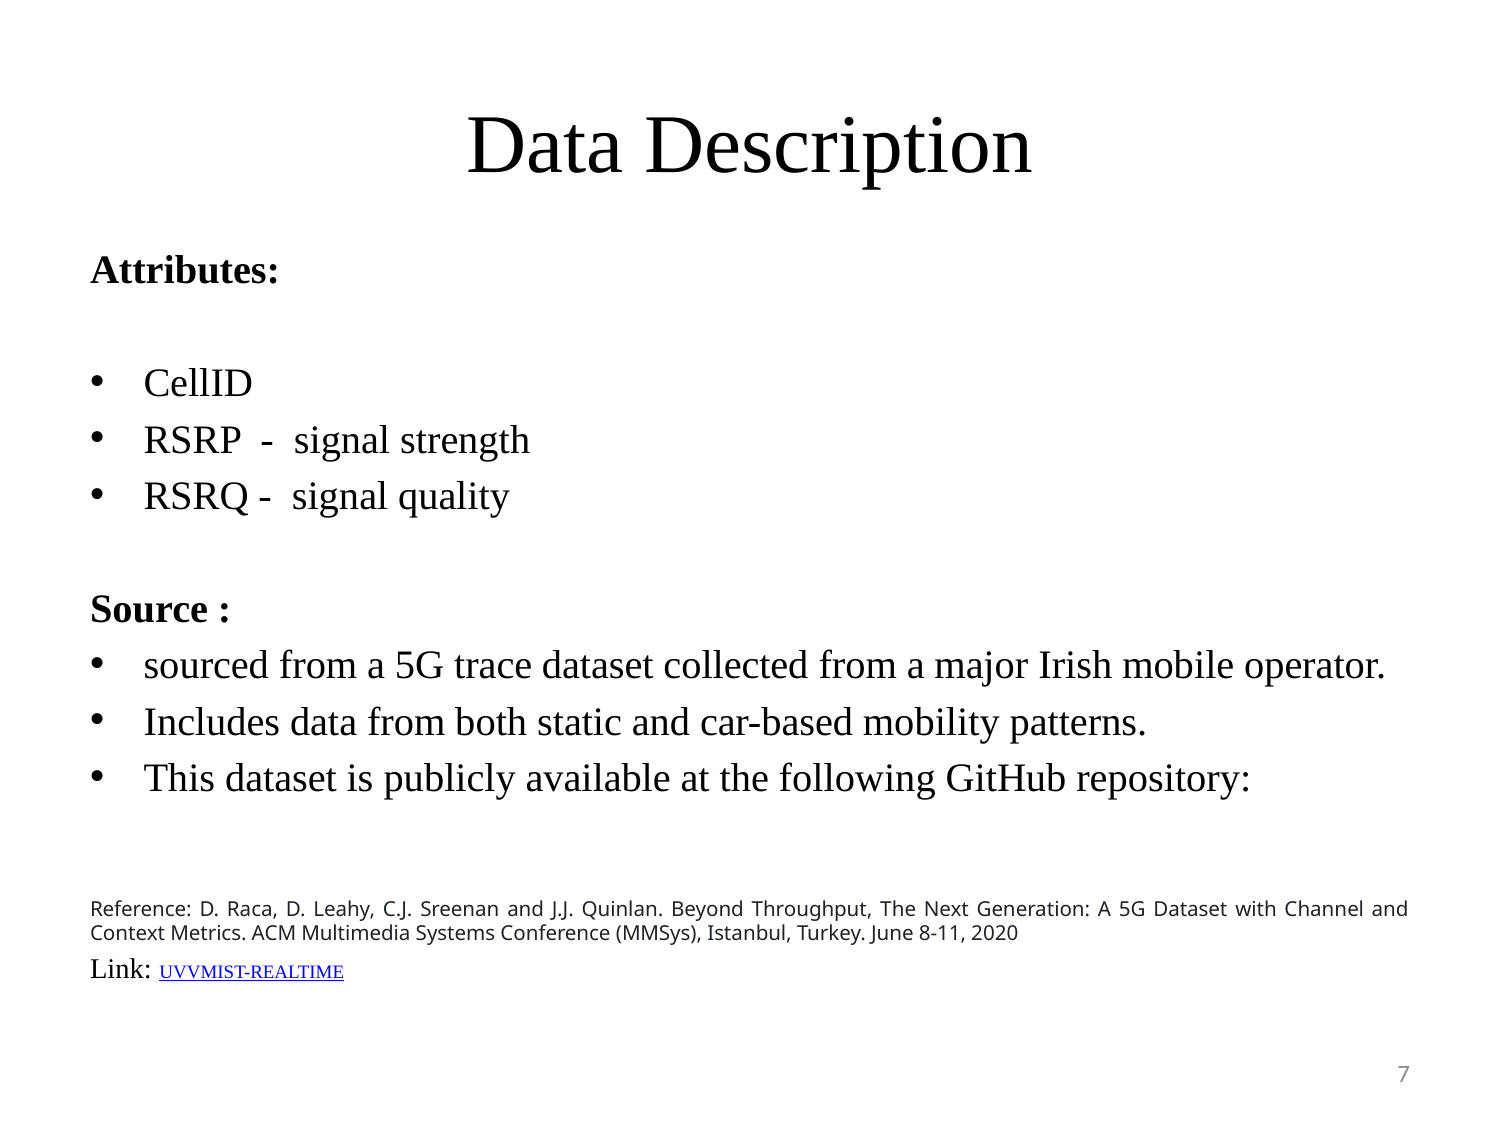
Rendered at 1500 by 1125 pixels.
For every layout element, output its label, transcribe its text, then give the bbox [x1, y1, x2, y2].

list Attributes: CellID RSRP - signal strength RSRQ - signal quality Source : sourced from a 5G trace dataset collected from a major Irish mobile operator. Includes data from both static and car-based mobility patterns. This dataset is publicly available at the following GitHub repository: Reference: D. Raca, D. Leahy, C.J. Sreenan and J.J. Quinlan. Beyond Throughput, The Next Generation: A 5G Dataset with Channel and Context Metrics. ACM Multimedia Systems Conference (MMSys), Istanbul, Turkey. June 8-11, 2020 Link: UVVMIST-REALTIME [75, 236, 1425, 1054]
slide_number 7 [1074, 1042, 1425, 1103]
title Data Description [75, 45, 1425, 233]
